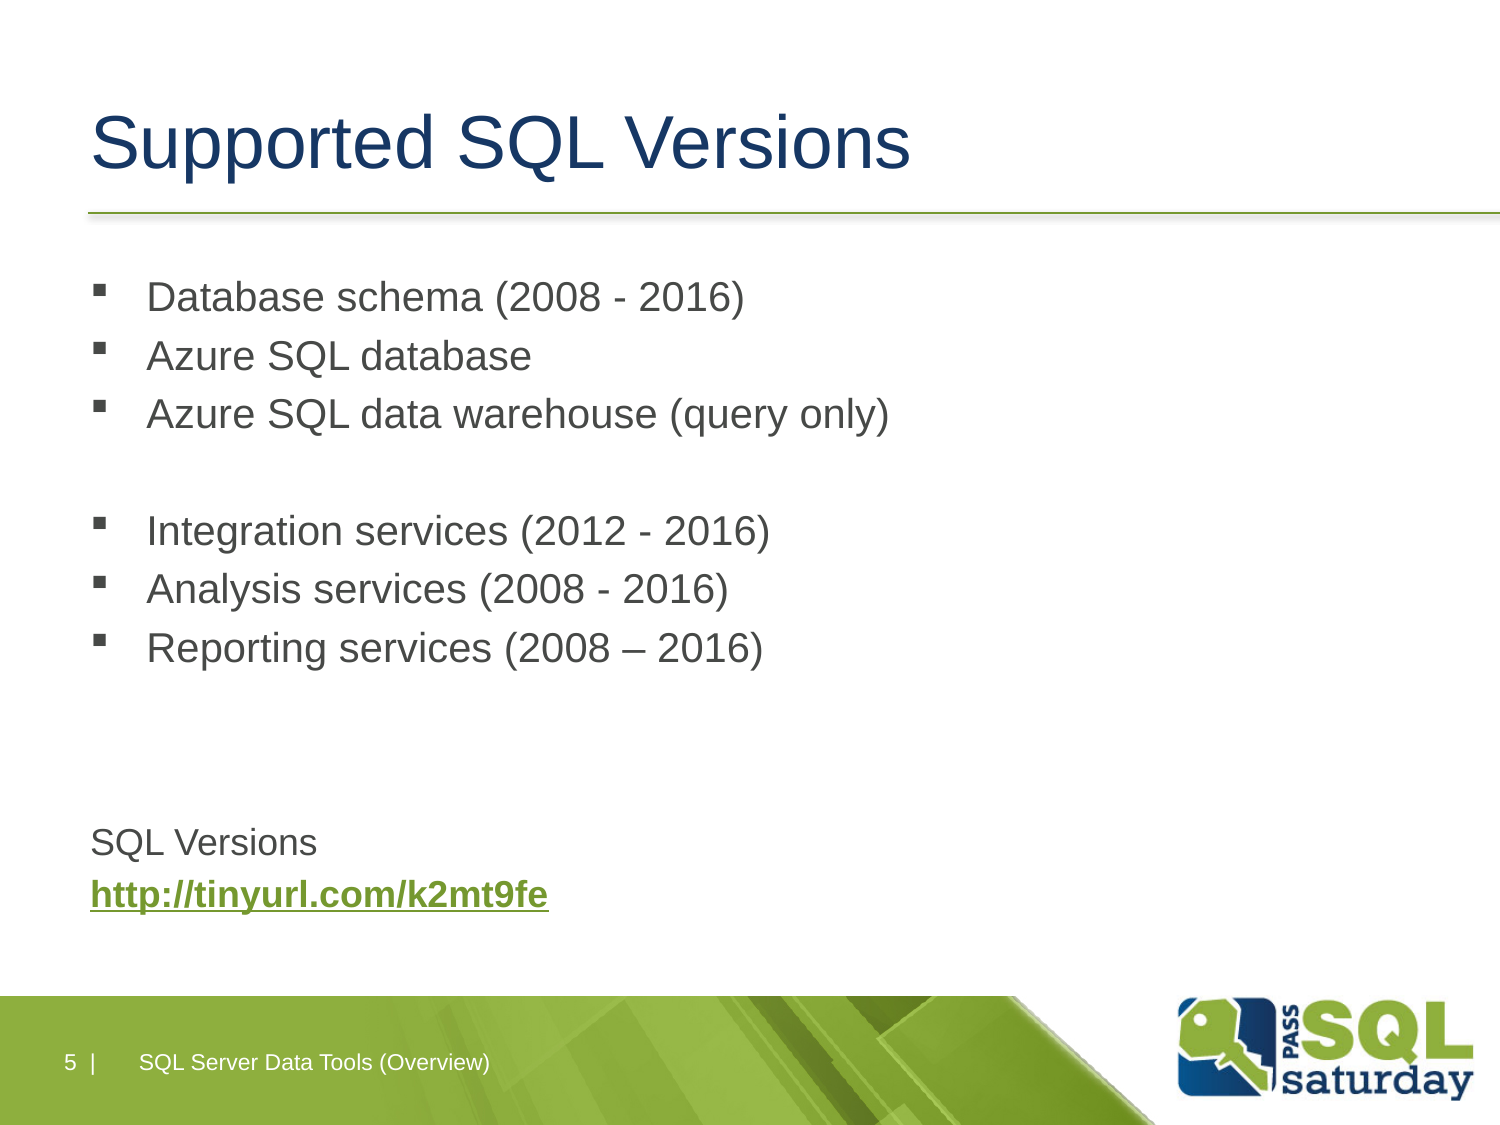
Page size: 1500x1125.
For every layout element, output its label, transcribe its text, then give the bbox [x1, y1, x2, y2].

footer SQL Server Data Tools (Overview) [124, 1031, 751, 1092]
list Database schema (2008 - 2016) Azure SQL database Azure SQL data warehouse (query only) Integration services (2012 - 2016) Analysis services (2008 - 2016) Reporting services (2008 – 2016) SQL Versions http://tinyurl.com/k2mt9fe [75, 262, 1425, 1005]
text_box 5 | [37, 1031, 124, 1092]
title Supported SQL Versions [75, 45, 1425, 233]
picture [0, 969, 1483, 1125]
